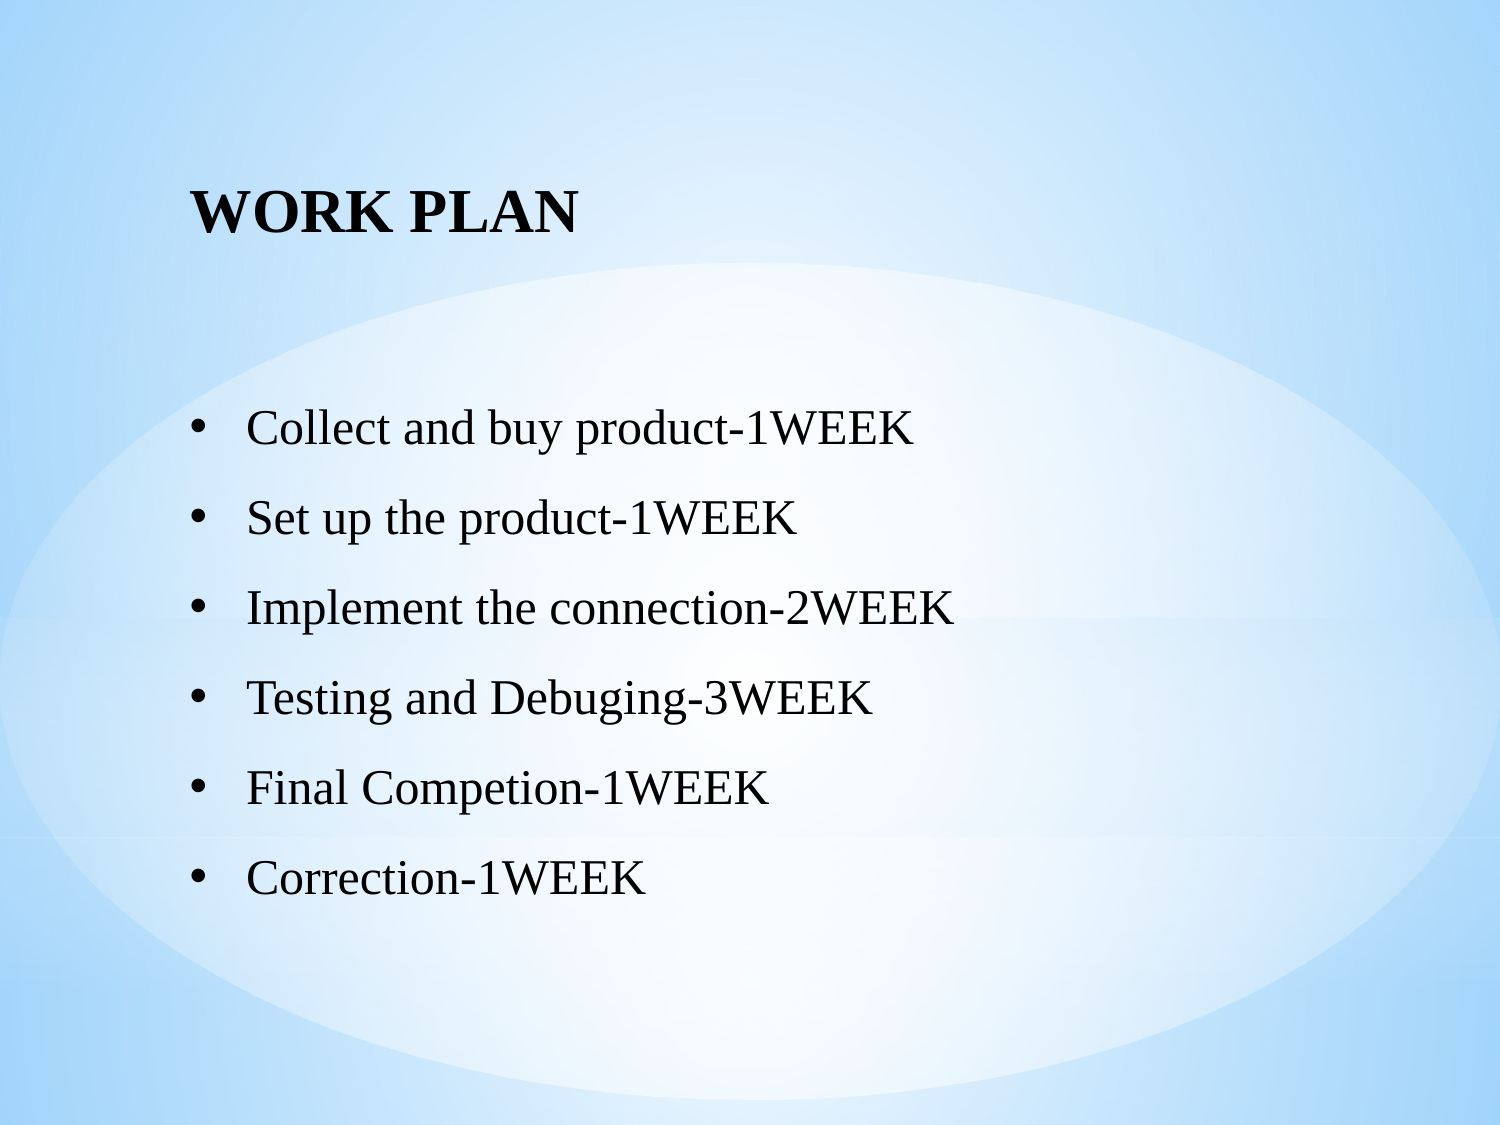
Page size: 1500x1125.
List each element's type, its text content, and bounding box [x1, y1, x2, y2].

text_box WORK PLAN Collect and buy product-1WEEK Set up the product-1WEEK Implement the connection-2WEEK Testing and Debuging-3WEEK Final Competion-1WEEK Correction-1WEEK [174, 162, 1350, 913]
